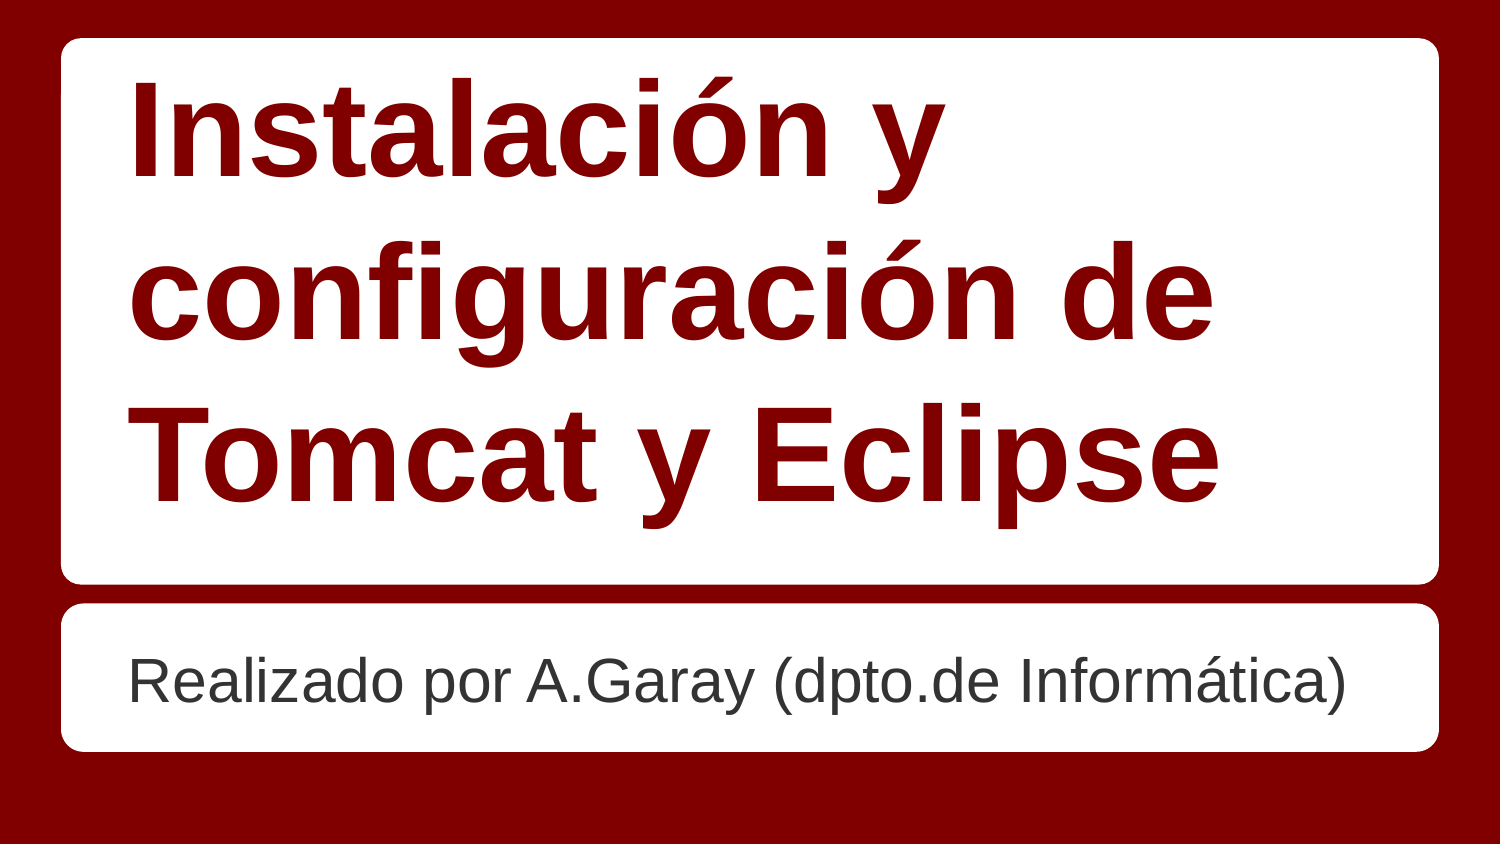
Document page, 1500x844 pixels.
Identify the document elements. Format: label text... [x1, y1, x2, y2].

title Instalación y configuración de Tomcat y Eclipse [112, 77, 1388, 544]
subtitle Realizado por A.Garay (dpto.de Informática) [112, 639, 1388, 715]
